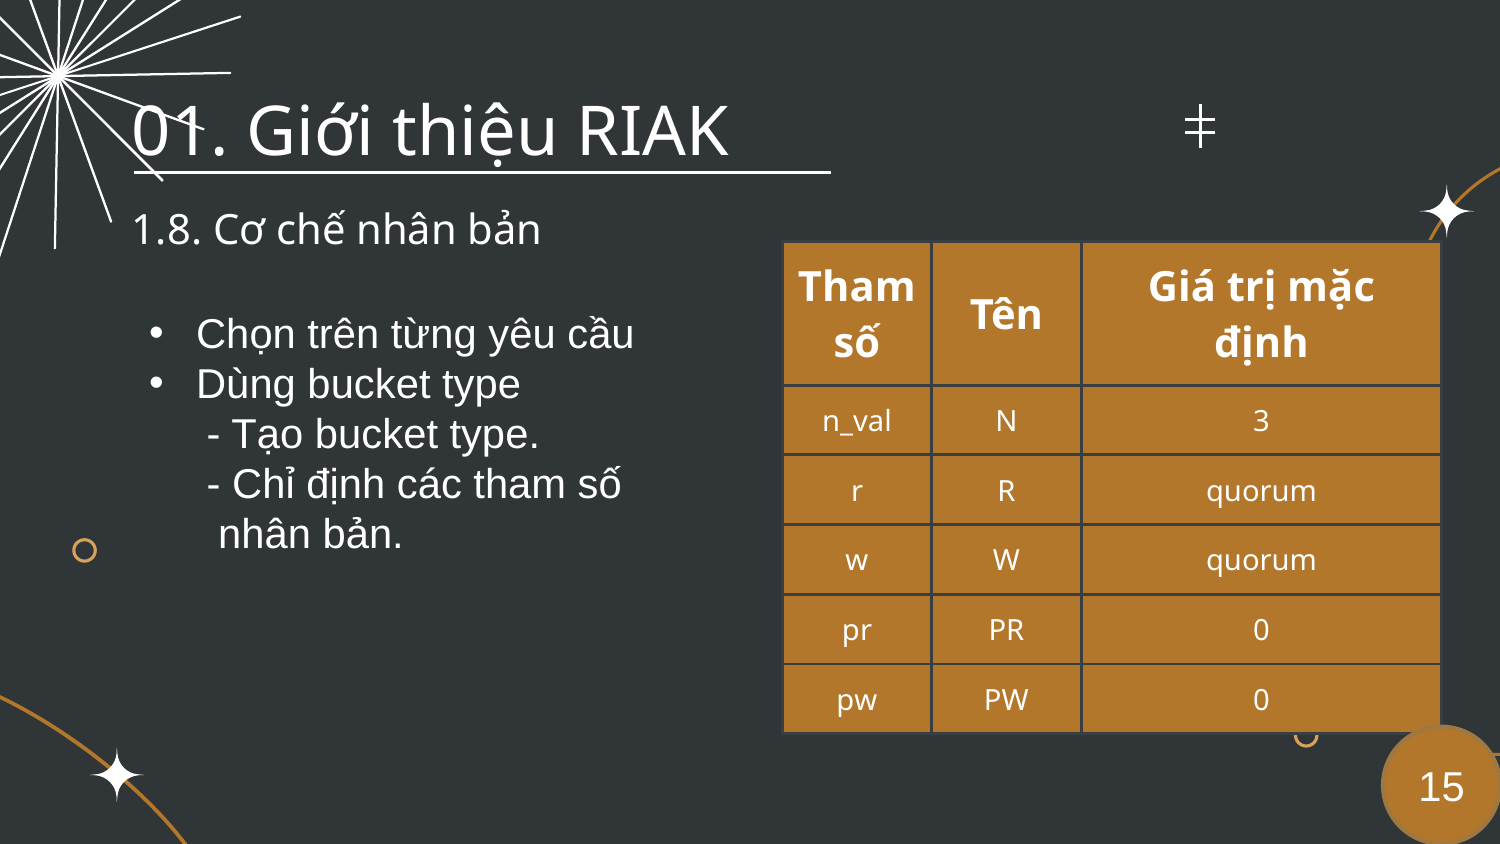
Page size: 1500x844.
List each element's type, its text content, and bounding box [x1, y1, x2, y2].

table_cell 0 [1083, 665, 1440, 732]
table_cell PR [933, 596, 1080, 663]
table_header Tên [933, 268, 1080, 384]
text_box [1184, 116, 1216, 149]
subtitle Chọn trên từng yêu cầu Dùng bucket type - Tạo bucket type. - Chỉ định các tham số nhân bản. [134, 280, 704, 684]
table_cell 3 [1083, 387, 1440, 453]
table_cell 0 [1083, 596, 1440, 663]
table_cell quorum [1083, 526, 1440, 593]
text_box 01. Giới thiệu RIAK [116, 88, 1435, 167]
table_cell n_val [784, 387, 930, 453]
table_cell r [784, 456, 930, 523]
text_box 1.8. Cơ chế nhân bản [116, 188, 1435, 268]
table_cell pw [784, 665, 930, 732]
table_header Giá trị mặc định [1083, 243, 1440, 384]
table_header Tham số [784, 268, 930, 384]
table_cell W [933, 526, 1080, 593]
text_box 15 [1380, 724, 1500, 844]
table_cell N [933, 387, 1080, 453]
table_cell w [784, 526, 930, 593]
table_cell quorum [1083, 456, 1440, 523]
table_cell PW [933, 665, 1080, 732]
table_cell R [933, 456, 1080, 523]
table_cell pr [784, 596, 930, 663]
